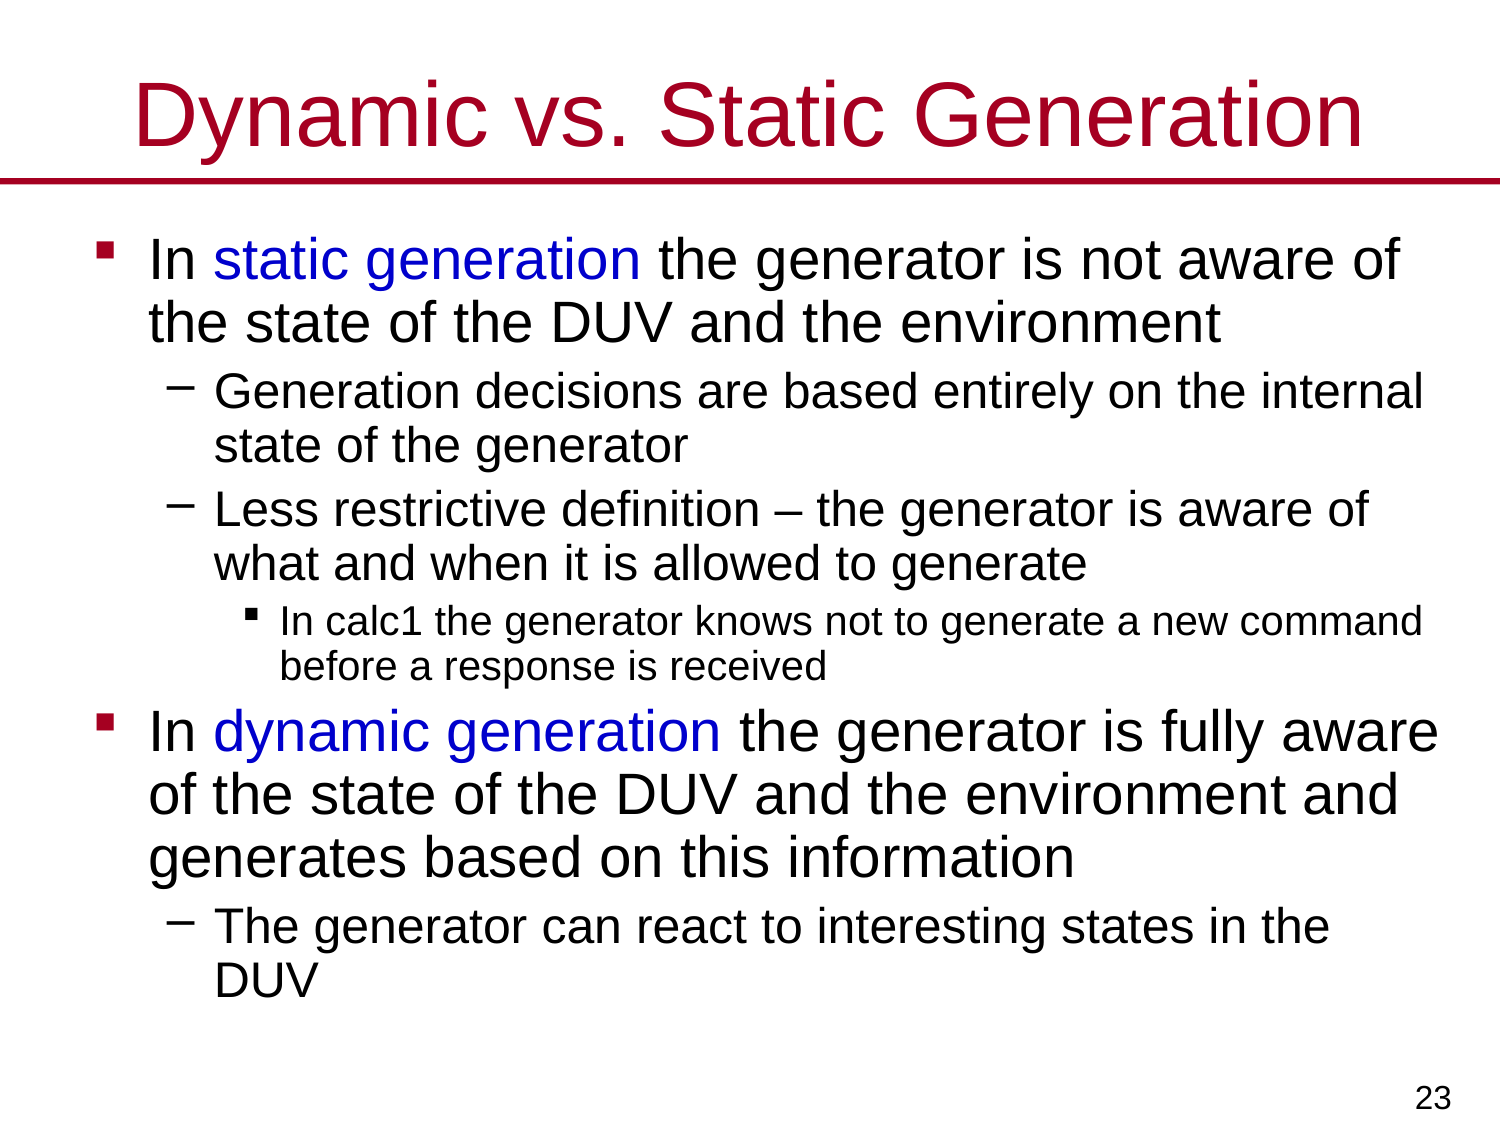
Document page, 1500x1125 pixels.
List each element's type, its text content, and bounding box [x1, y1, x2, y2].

list In static generation the generator is not aware of the state of the DUV and the environment Generation decisions are based entirely on the internal state of the generator Less restrictive definition – the generator is aware of what and when it is allowed to generate In calc1 the generator knows not to generate a new command before a response is received In dynamic generation the generator is fully aware of the state of the DUV and the environment and generates based on this information The generator can react to interesting states in the DUV [76, 221, 1461, 1037]
title Dynamic vs. Static Generation [0, 44, 1500, 175]
